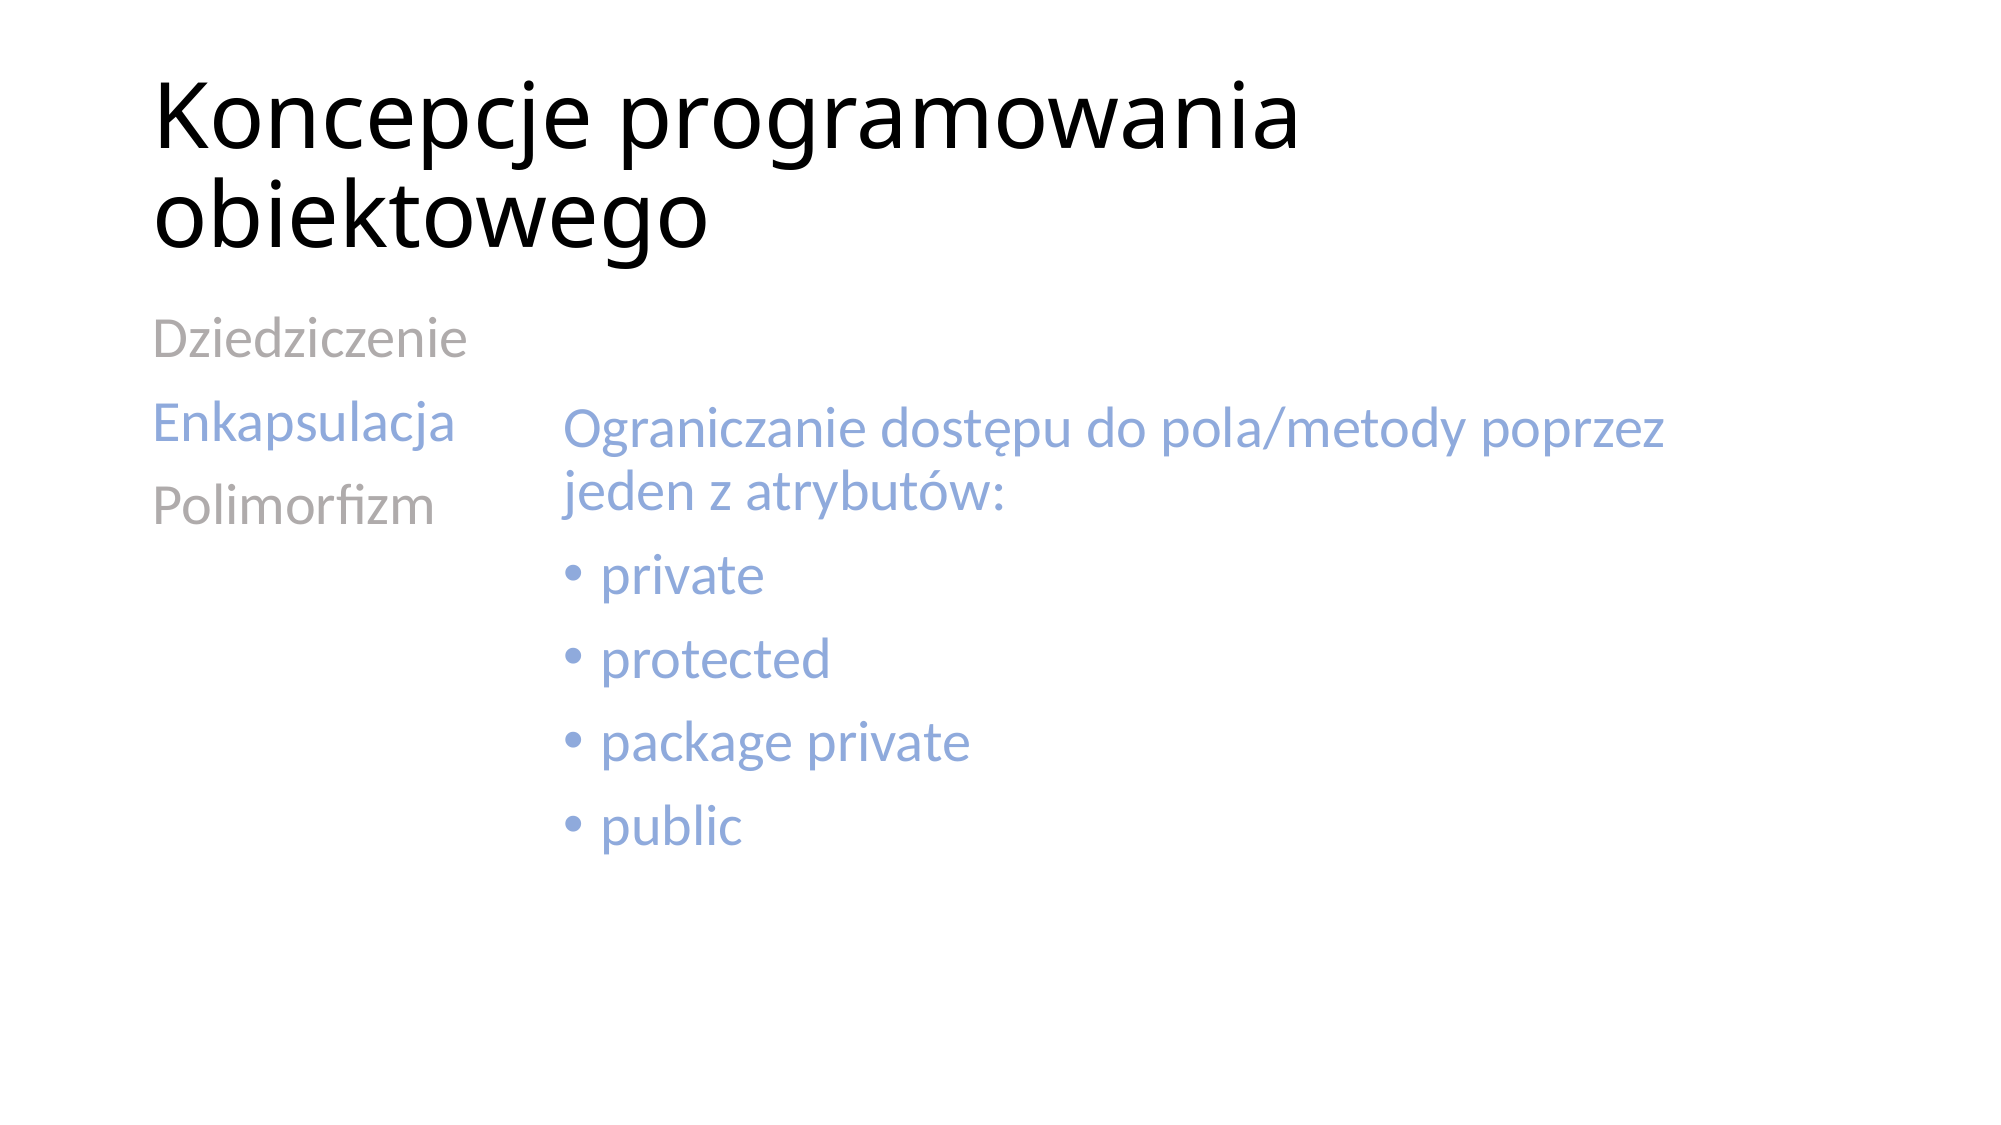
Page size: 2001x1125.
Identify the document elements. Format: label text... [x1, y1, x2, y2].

title Koncepcje programowania obiektowego [137, 59, 1863, 278]
text_box Ograniczanie dostępu do pola/metody poprzez jeden z atrybutów: private protected package private public [548, 299, 1740, 1014]
list Dziedziczenie Enkapsulacja Polimorfizm [137, 299, 548, 1014]
